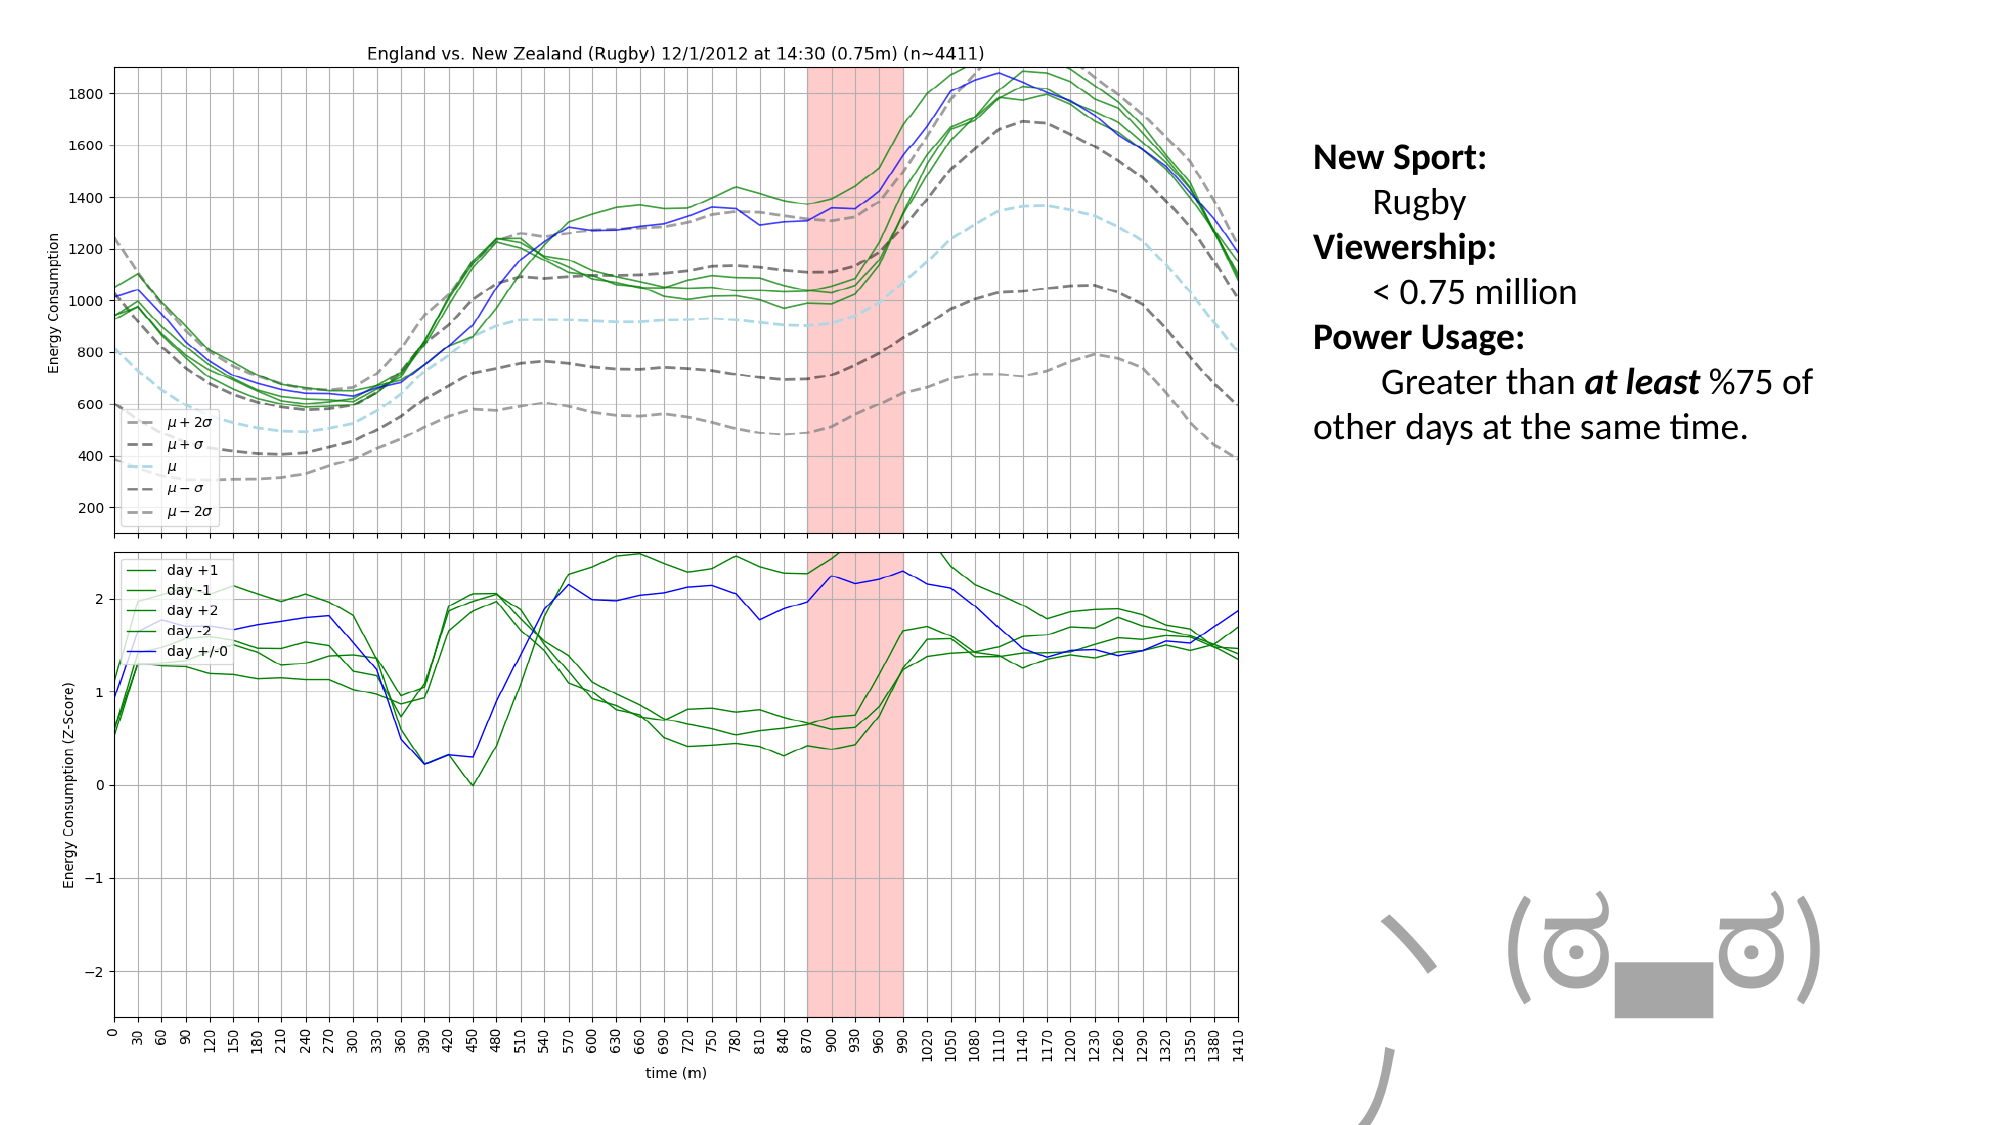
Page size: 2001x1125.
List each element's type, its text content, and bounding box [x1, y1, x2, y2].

text_box ヽ(ಠ▃ಠ)ﾉ the &%@% is this…. [1329, 854, 1882, 1125]
text_box New Sport: Rugby Viewership: < 0.75 million Power Usage: Greater than at least %75 of other days at the same time. [1298, 124, 1850, 500]
picture [32, 31, 1261, 1094]
